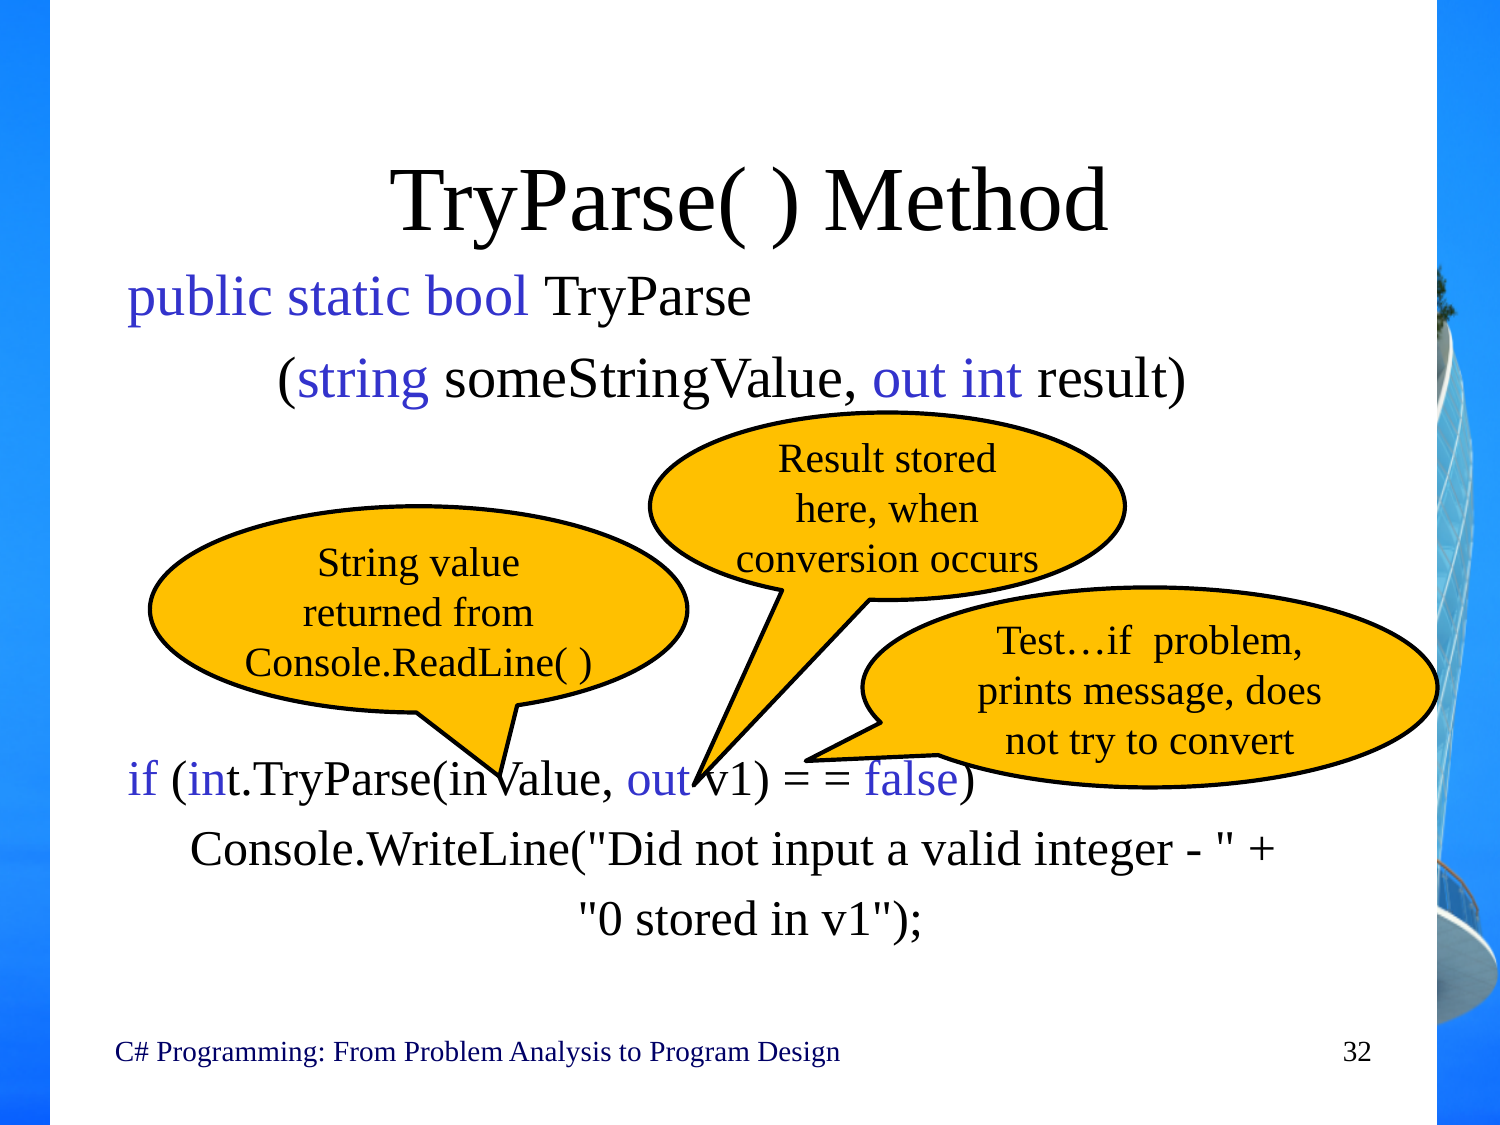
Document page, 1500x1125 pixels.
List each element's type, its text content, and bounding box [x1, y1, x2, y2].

text_box String value returned from Console.ReadLine( ) [147, 504, 690, 779]
text_box Result stored here, when conversion occurs [647, 410, 1128, 788]
list public static bool TryParse (string someStringValue, out int result) if (int.TryParse(inValue, out v1) = = false) Console.WriteLine("Did not input a valid integer - " + "0 stored in v1"); [112, 249, 1388, 925]
picture [0, 0, 50, 1125]
title TryParse( ) Method [112, 99, 1388, 249]
picture [1437, 0, 1500, 1125]
footer C# Programming: From Problem Analysis to Program Design [99, 1024, 988, 1101]
slide_number 32 [1074, 1024, 1388, 1101]
text_box Test…if problem, prints message, does not try to convert [803, 585, 1440, 790]
